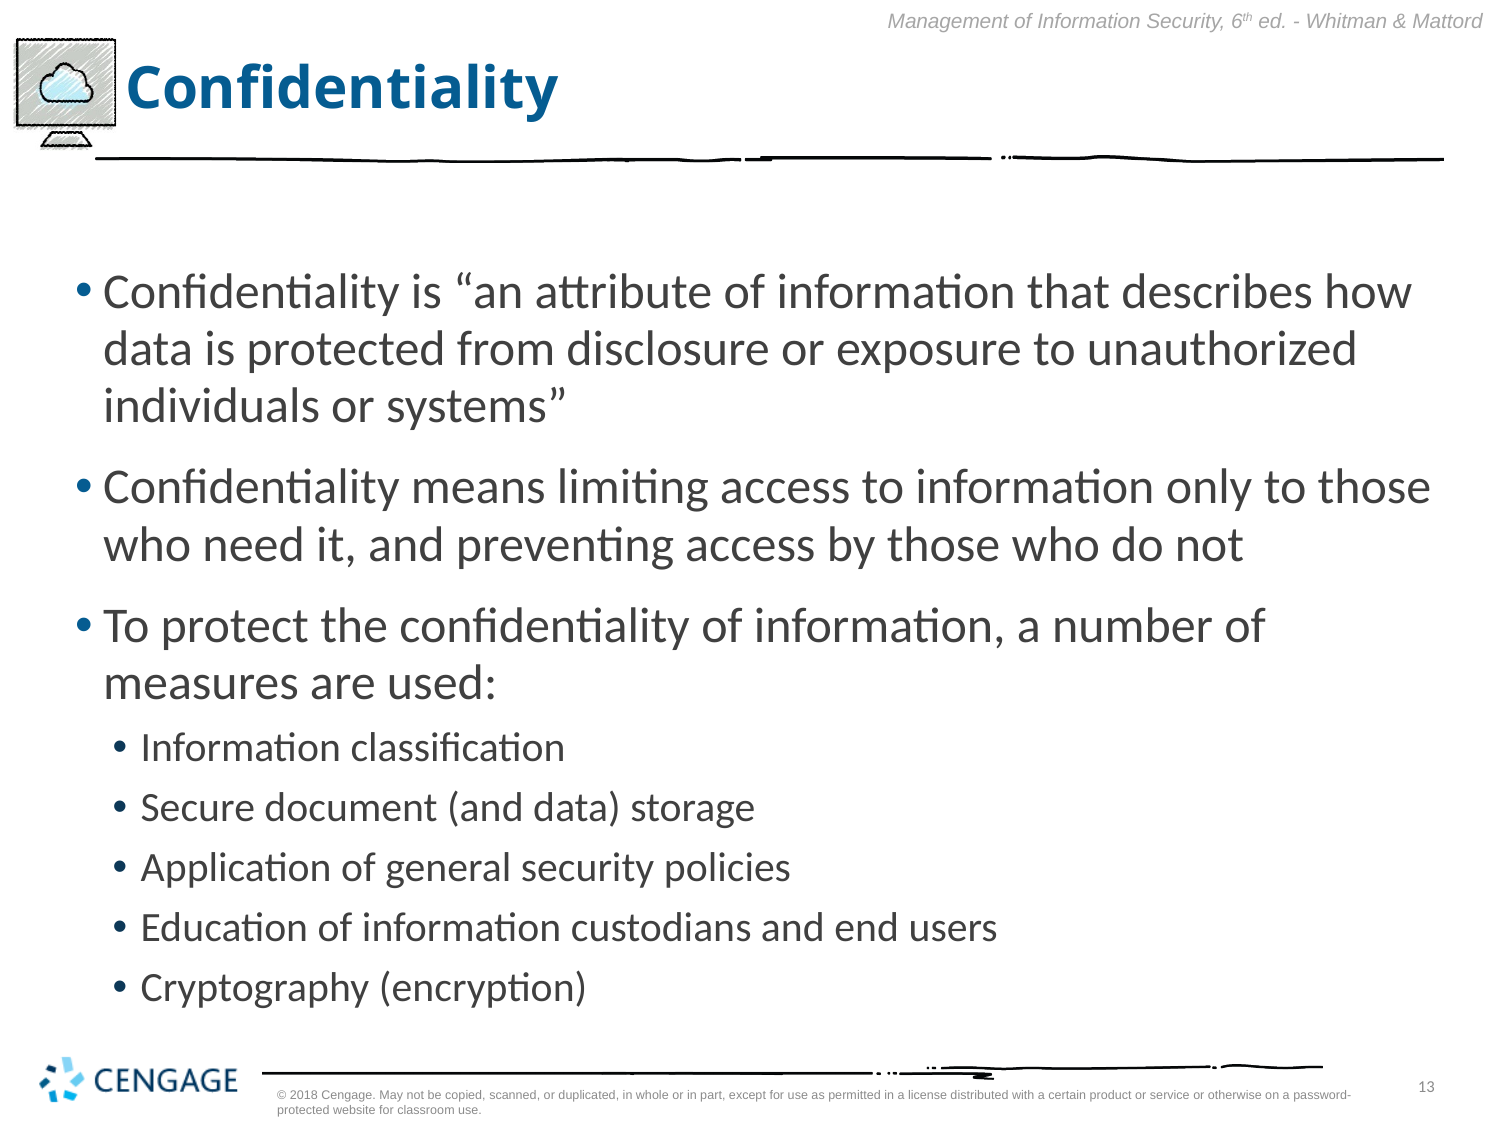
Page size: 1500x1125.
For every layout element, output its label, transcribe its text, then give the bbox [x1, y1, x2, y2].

picture [262, 1064, 1323, 1080]
list Confidentiality is “an attribute of information that describes how data is protected from disclosure or exposure to unauthorized individuals or systems” Confidentiality means limiting access to information only to those who need it, and preventing access by those who do not To protect the confidentiality of information, a number of measures are used: Information classification Secure document (and data) storage Application of general security policies Education of information custodians and end users Cryptography (encryption) [75, 262, 1438, 1005]
picture [19, 1043, 250, 1115]
title Confidentiality [125, 60, 1442, 121]
picture [95, 155, 1444, 163]
picture [13, 36, 117, 151]
